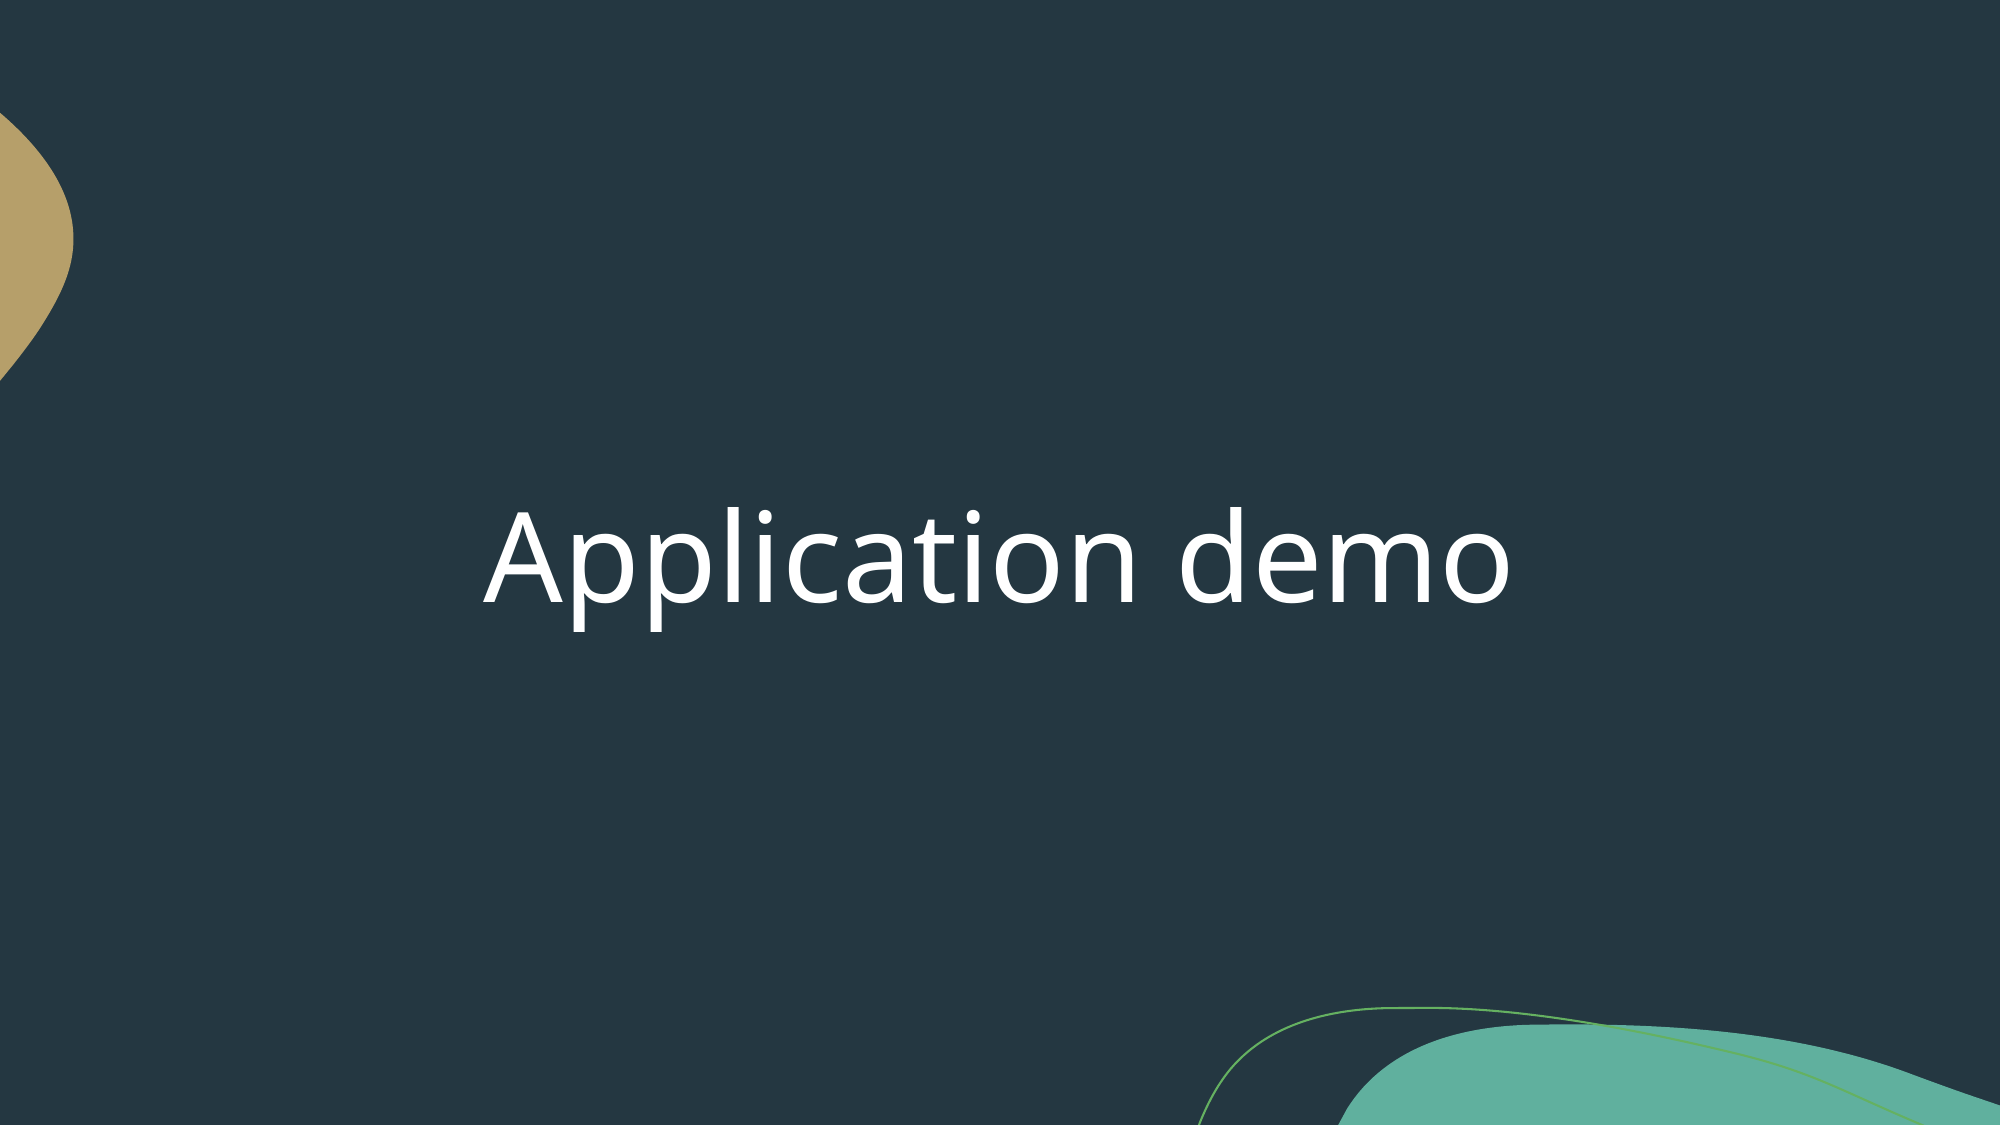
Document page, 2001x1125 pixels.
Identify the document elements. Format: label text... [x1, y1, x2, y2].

title Application demo [329, 469, 1671, 656]
